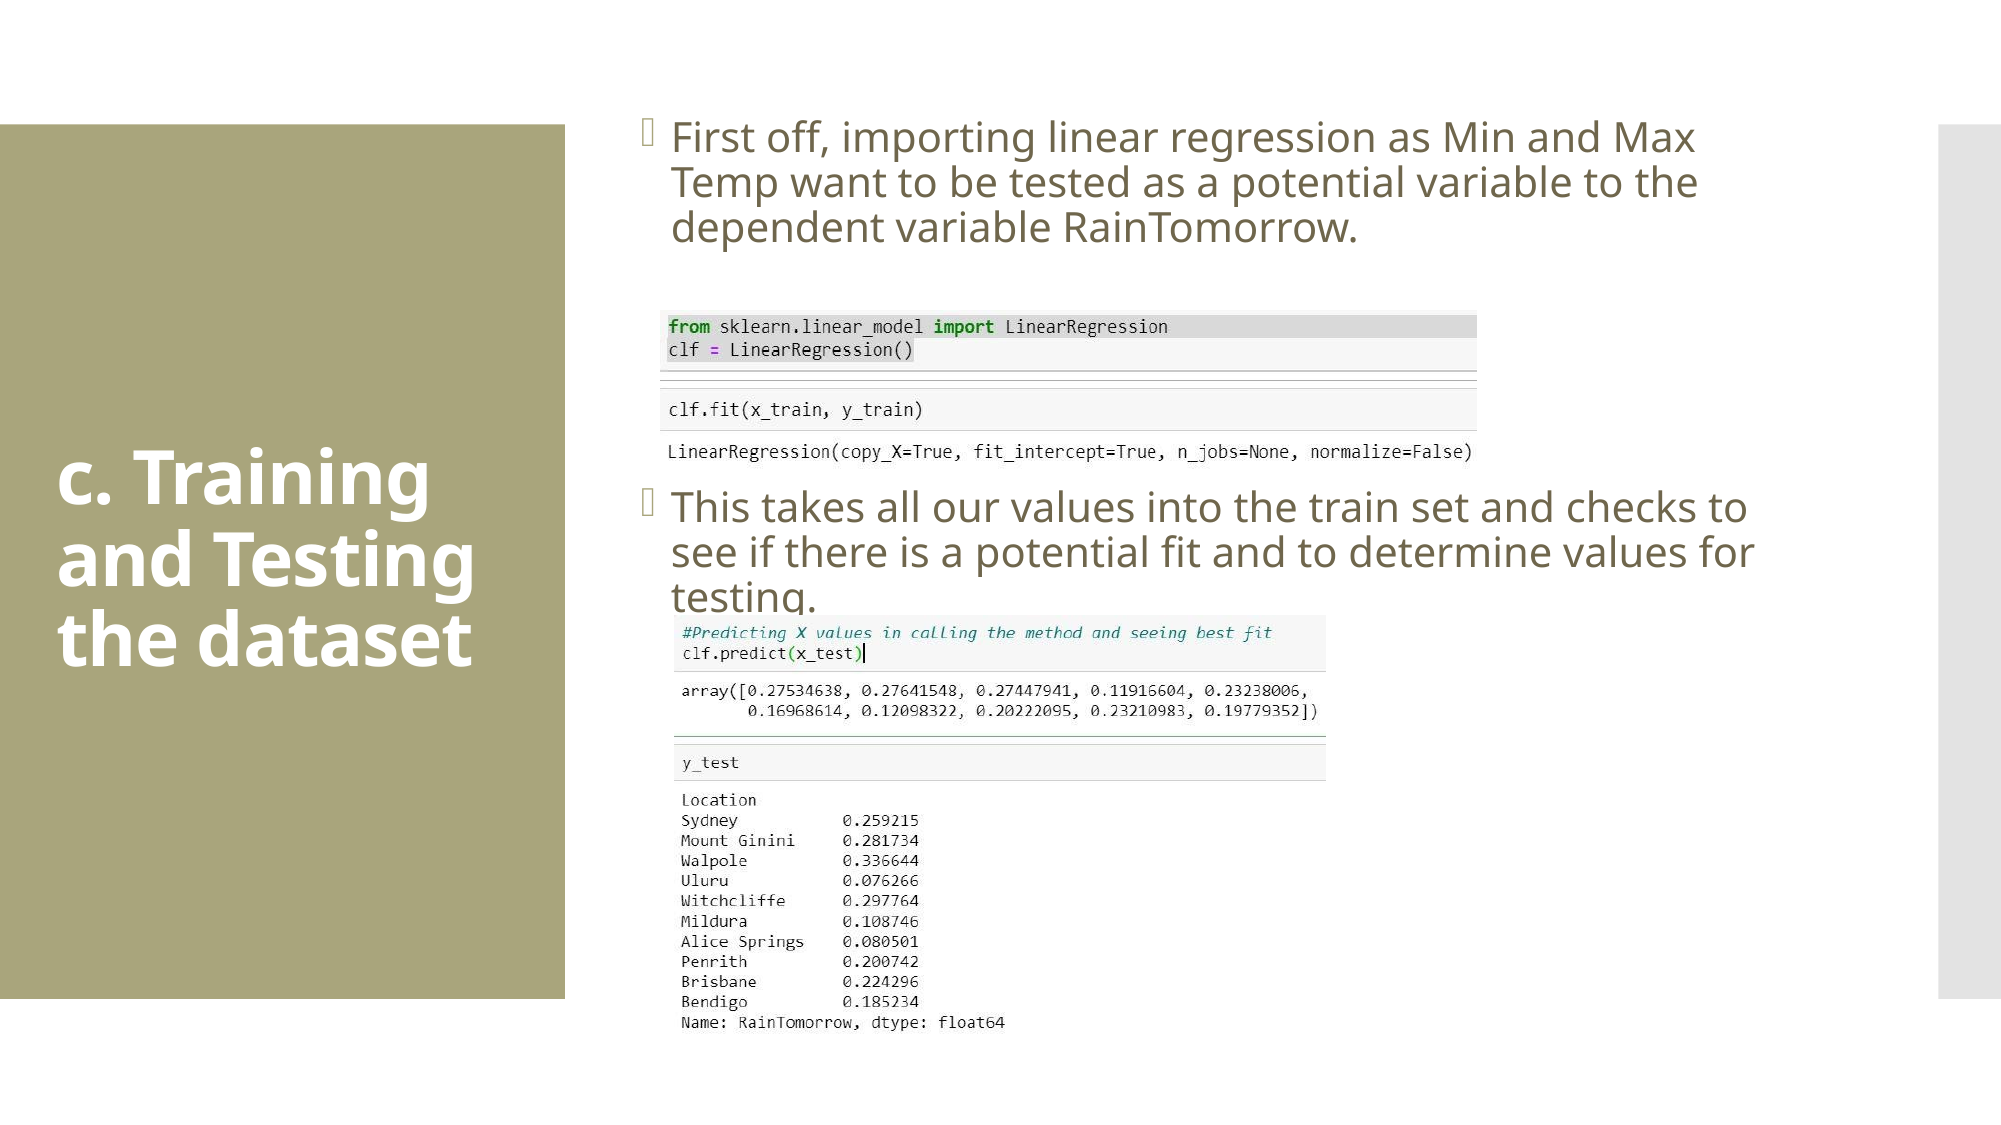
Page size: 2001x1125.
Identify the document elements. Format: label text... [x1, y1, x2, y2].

title c. Training and Testing the dataset [41, 184, 525, 940]
list First off, importing linear regression as Min and Max Temp want to be tested as a potential variable to the dependent variable RainTomorrow. This takes all our values into the train set and checks to see if there is a potential fit and to determine values for testing. [625, 81, 1826, 796]
picture [660, 310, 1477, 475]
picture [674, 614, 1326, 1040]
